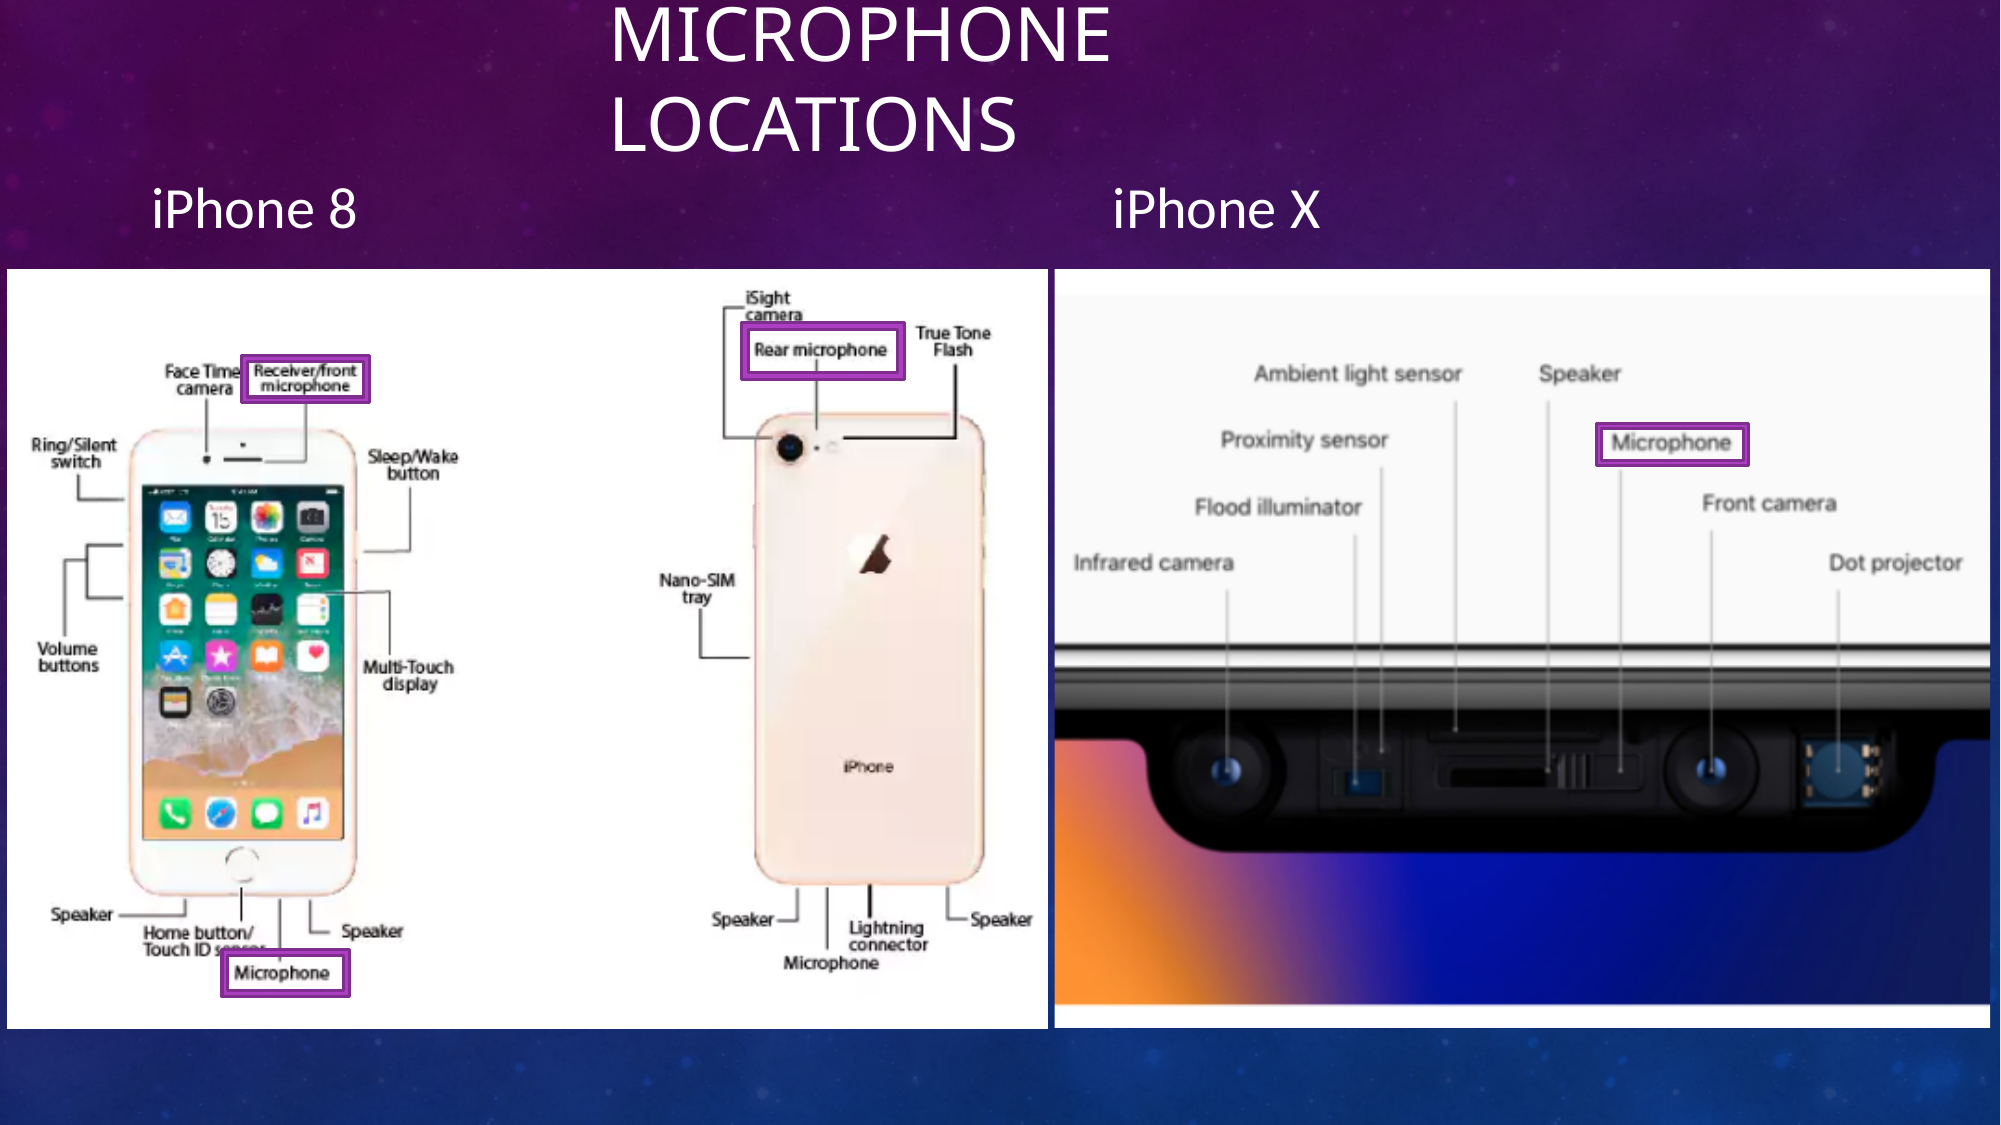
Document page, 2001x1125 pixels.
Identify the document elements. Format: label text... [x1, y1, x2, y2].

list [1054, 269, 1991, 1029]
picture [0, 0, 2001, 1125]
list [7, 269, 1048, 1029]
list iPhone 8 [136, 153, 395, 248]
list iPhone X [1097, 153, 1365, 248]
title Microphone locations [593, 23, 1465, 130]
